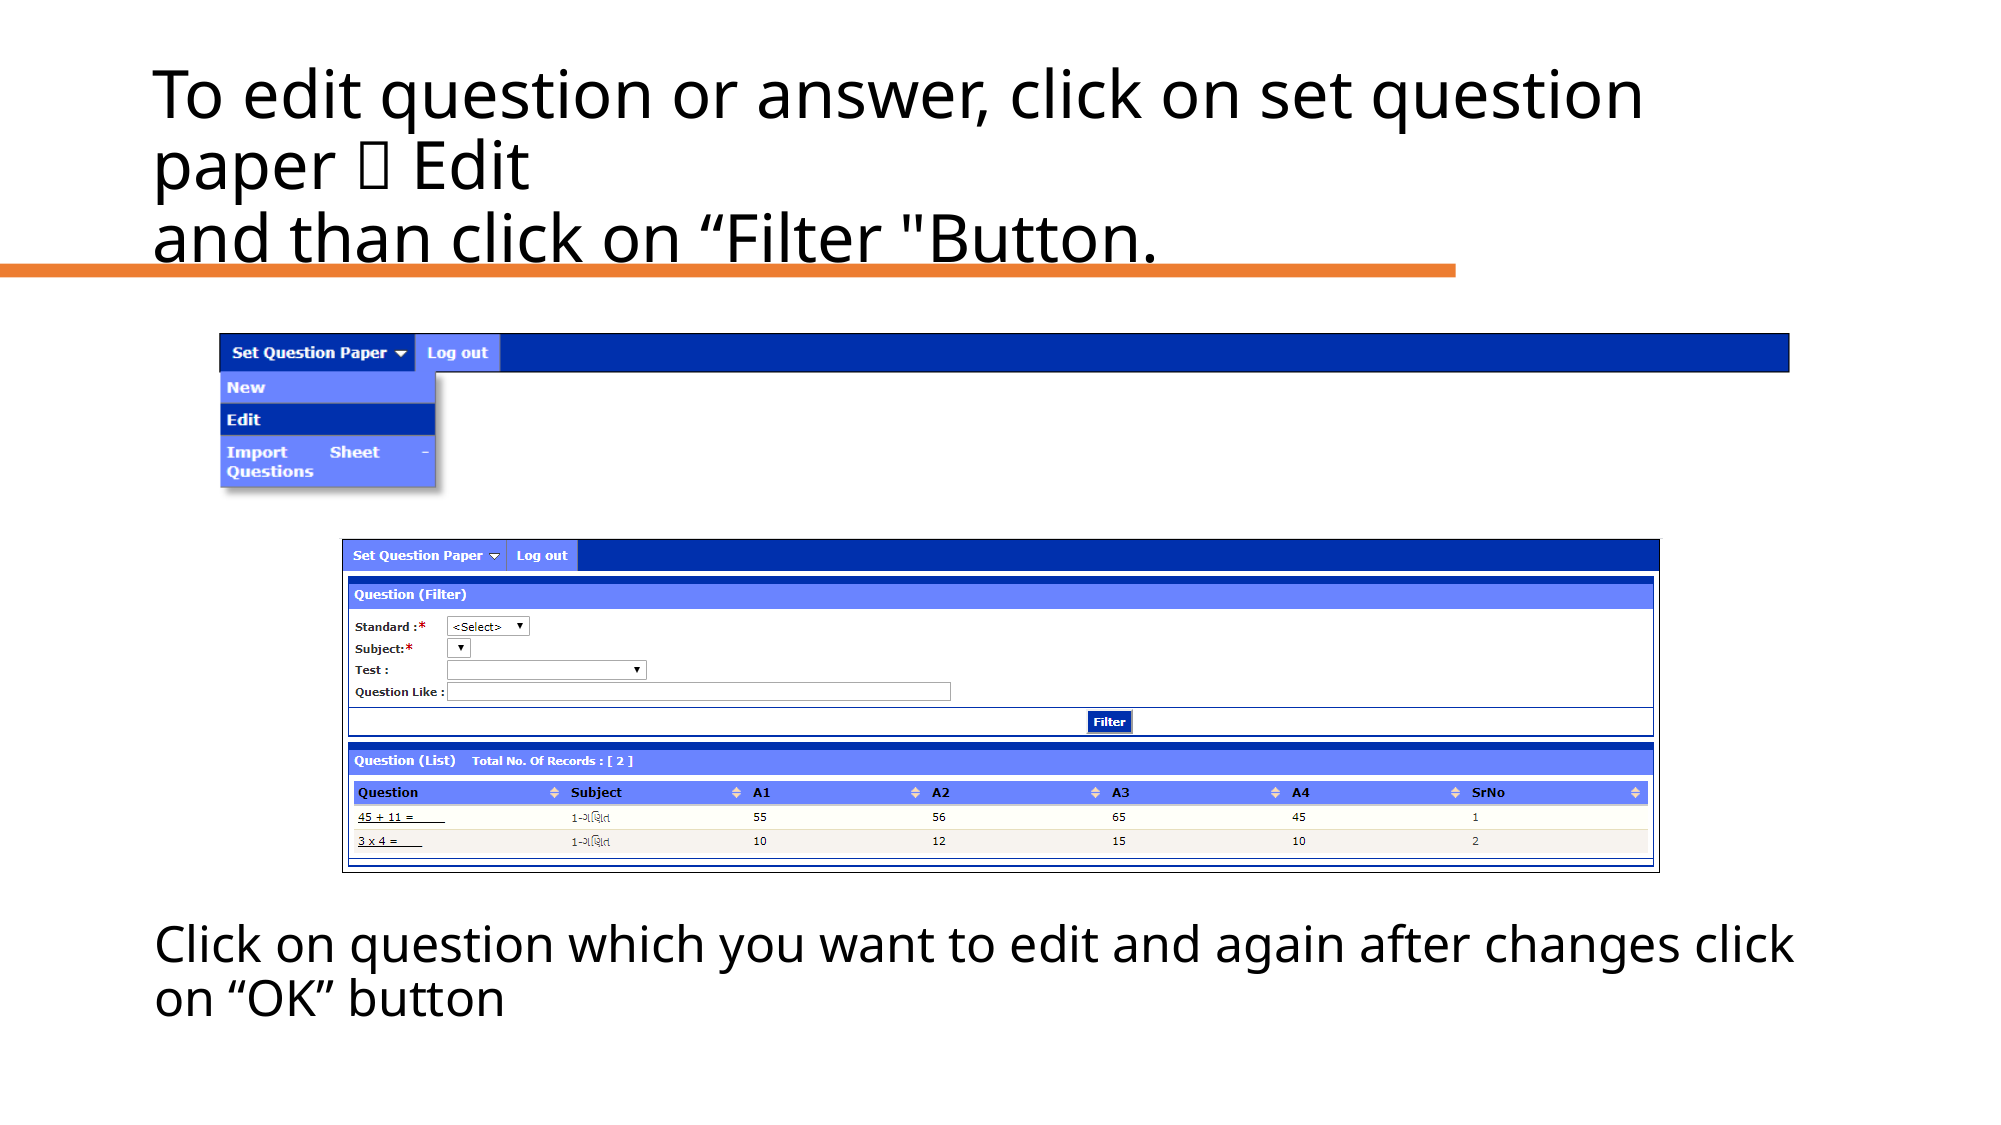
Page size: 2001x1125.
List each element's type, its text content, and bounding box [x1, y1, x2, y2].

text_box Click on question which you want to edit and again after changes click on “OK” button [139, 865, 1865, 1083]
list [211, 333, 1792, 501]
text_box [0, 263, 1457, 278]
picture [339, 538, 1663, 878]
text_box To edit question or answer, click on set question paper  Edit and than click on “Filter "Button. [137, 59, 1863, 278]
